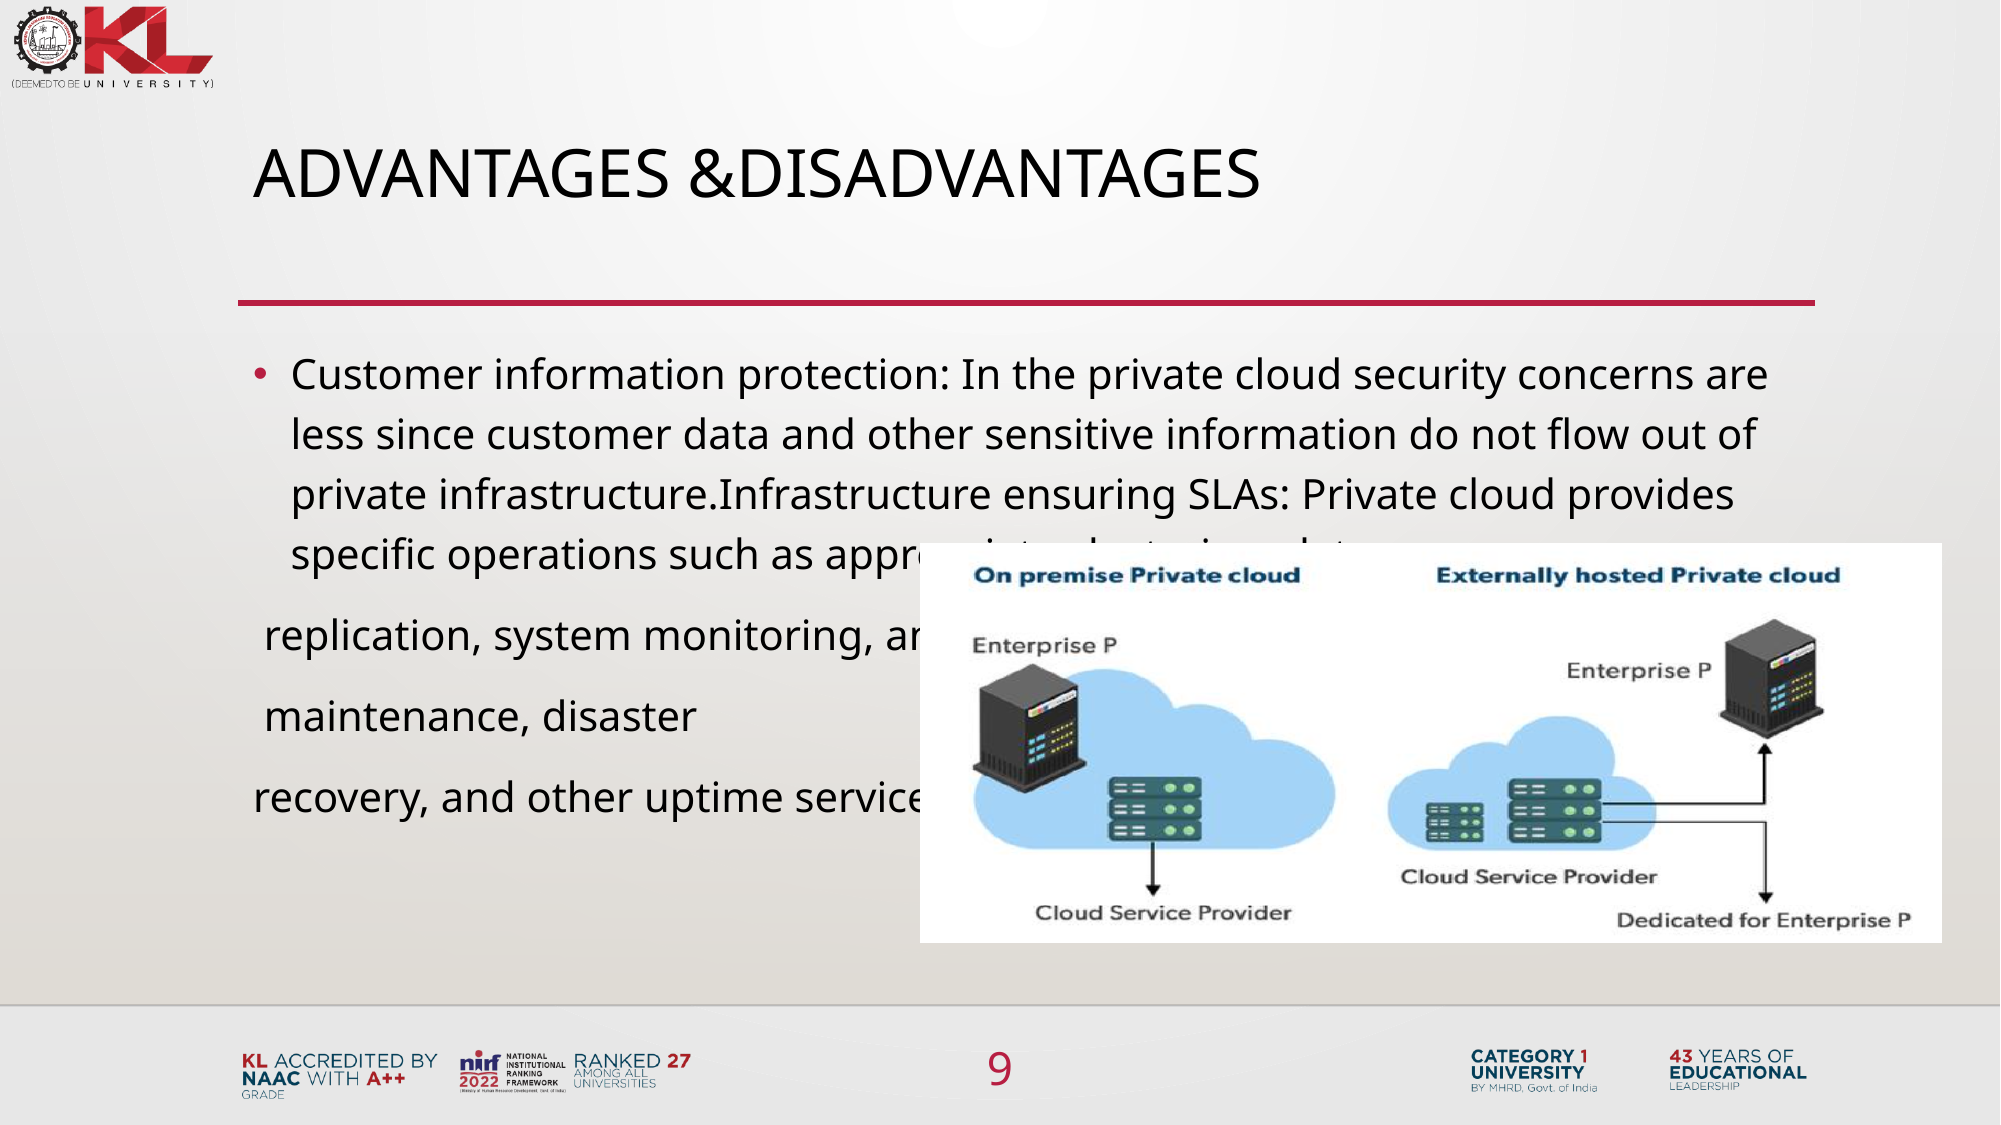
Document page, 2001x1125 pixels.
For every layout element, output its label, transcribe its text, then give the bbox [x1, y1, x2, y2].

picture [920, 543, 1942, 943]
picture [1447, 1045, 1814, 1101]
picture [238, 1045, 716, 1103]
slide_number 9 [933, 1031, 1067, 1115]
list Customer information protection: In the private cloud security concerns are less since customer data and other sensitive information do not flow out of private infrastructure.Infrastructure ensuring SLAs: Private cloud provides specific operations such as appropriate clustering, data replication, system monitoring, and maintenance, disaster recovery, and other uptime services. [238, 330, 1814, 897]
picture [12, 5, 213, 88]
title advantages &disadvantages [238, 131, 1814, 305]
